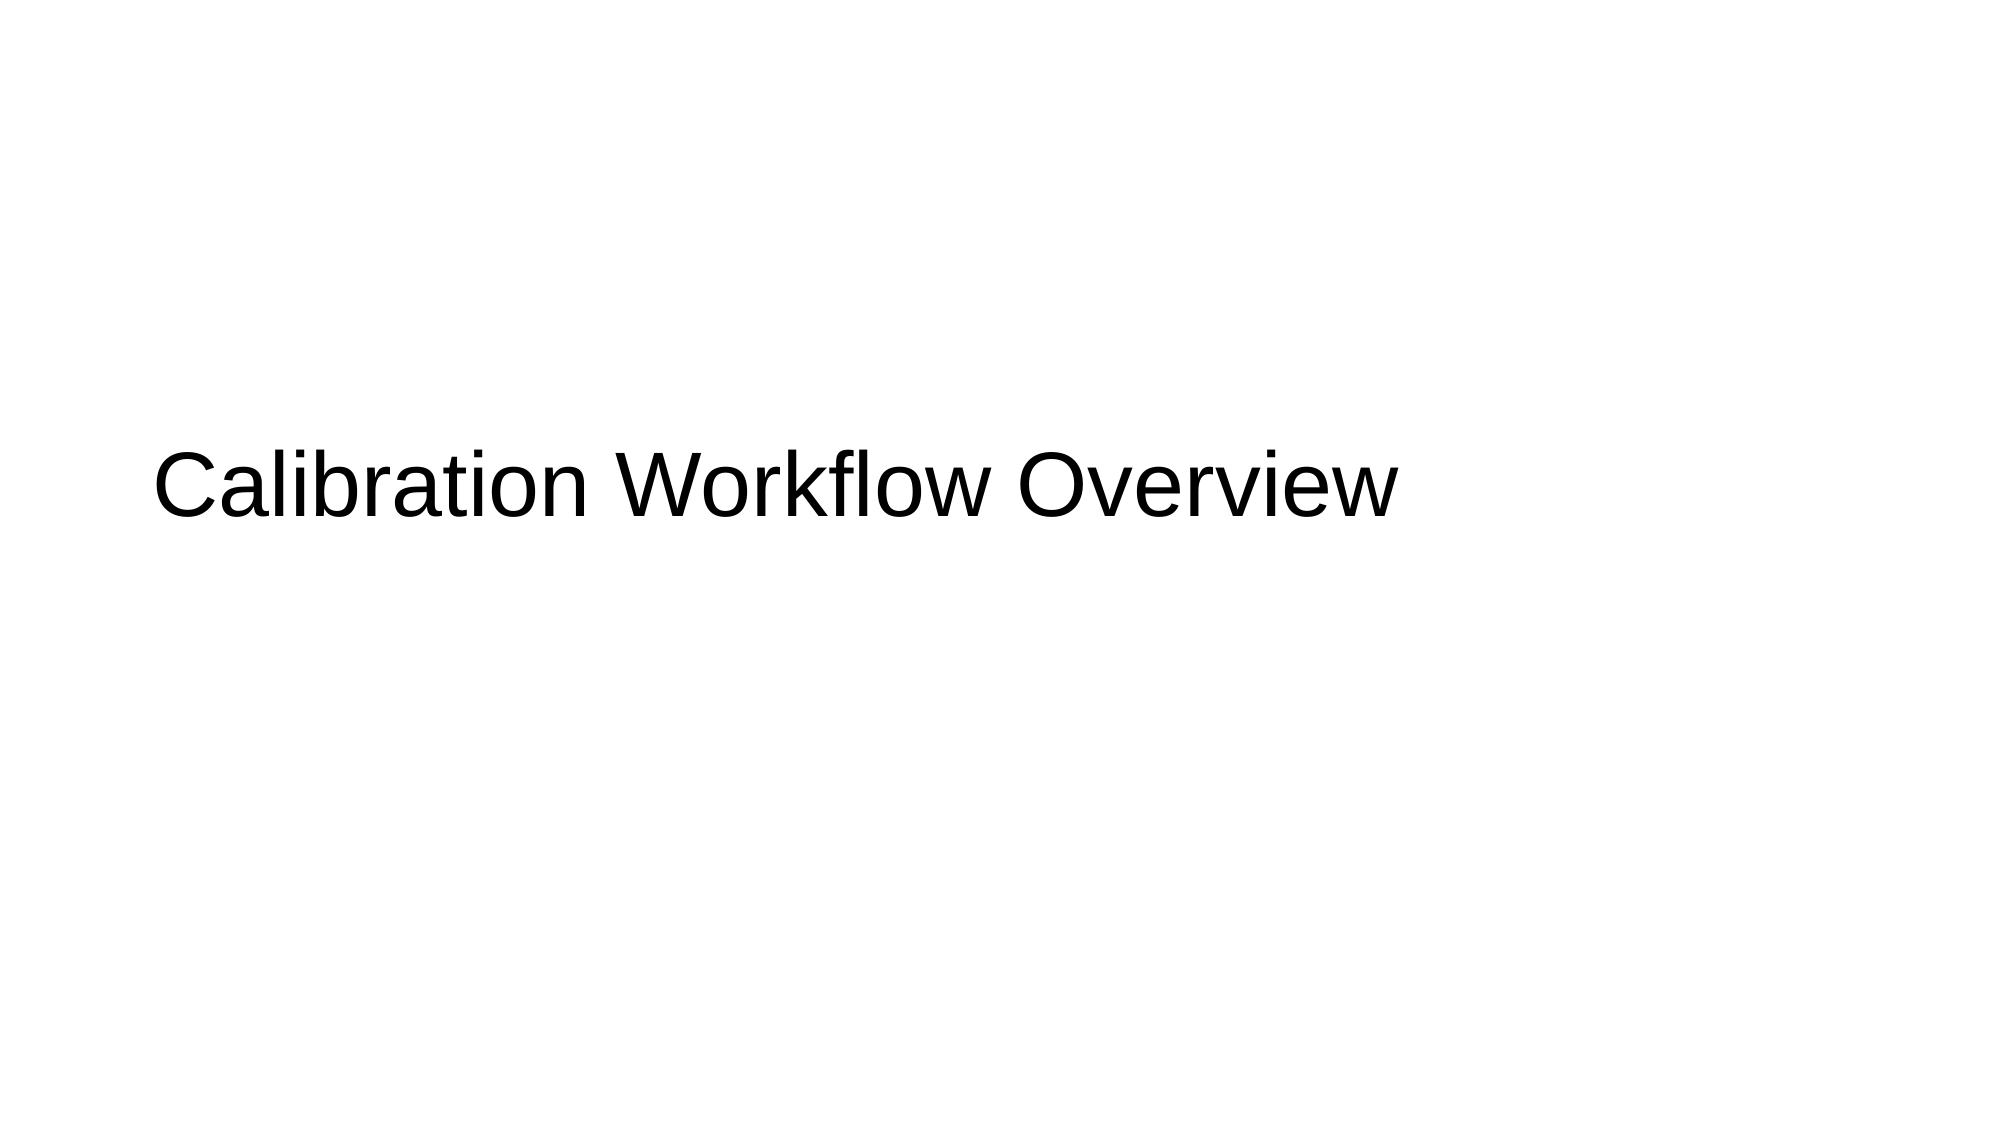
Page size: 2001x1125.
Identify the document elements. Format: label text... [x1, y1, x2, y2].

title Calibration Workflow Overview [137, 377, 1863, 596]
